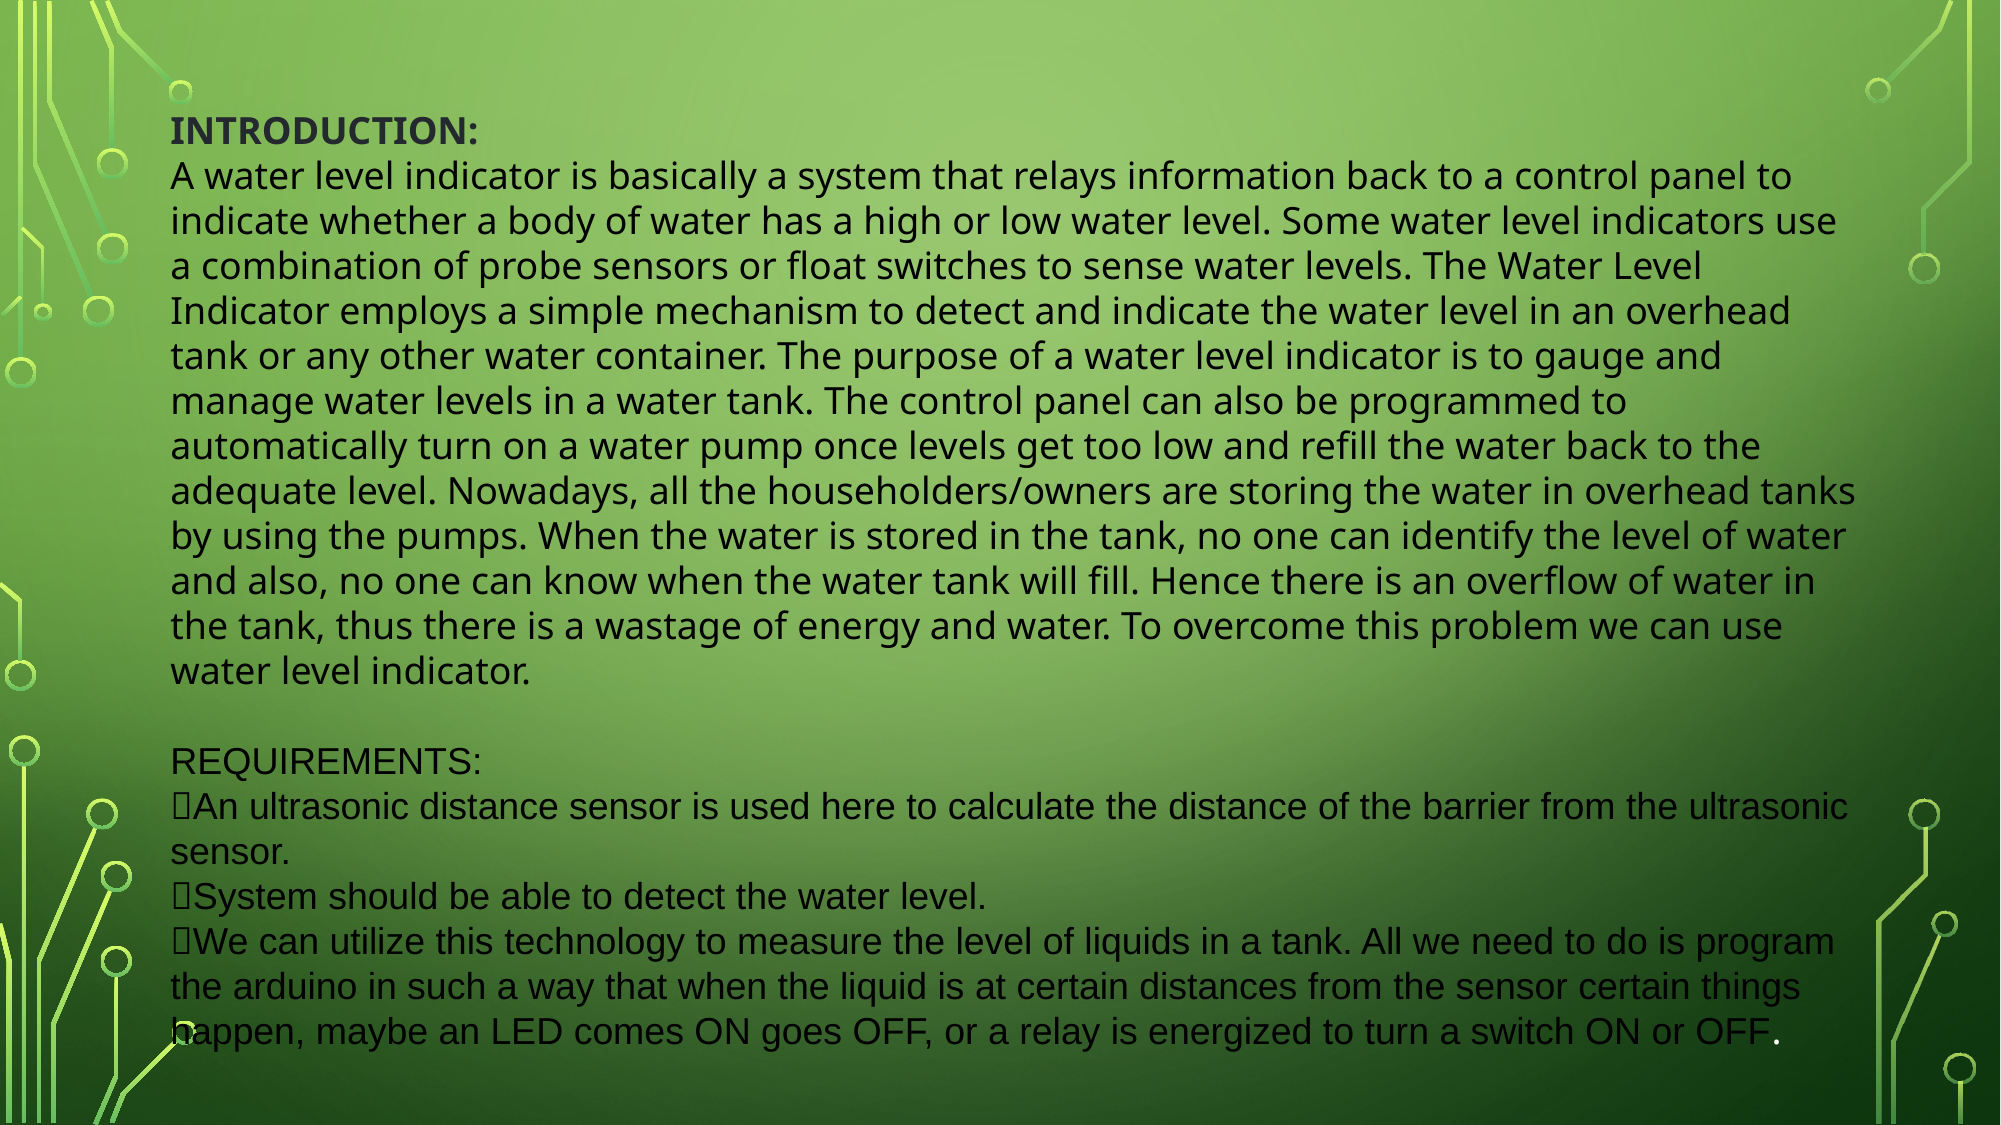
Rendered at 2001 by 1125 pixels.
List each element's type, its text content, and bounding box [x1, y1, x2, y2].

text_box INTRODUCTION: A water level indicator is basically a system that relays information back to a control panel to indicate whether a body of water has a high or low water level. Some water level indicators use a combination of probe sensors or float switches to sense water levels. The Water Level Indicator employs a simple mechanism to detect and indicate the water level in an overhead tank or any other water container. The purpose of a water level indicator is to gauge and manage water levels in a water tank. The control panel can also be programmed to automatically turn on a water pump once levels get too low and refill the water back to the adequate level. Nowadays, all the householders/owners are storing the water in overhead tanks by using the pumps. When the water is stored in the tank, no one can identify the level of water and also, no one can know when the water tank will fill. Hence there is an overflow of water in the tank, thus there is a wastage of energy and water. To overcome this problem we can use water level indicator. REQUIREMENTS: An ultrasonic distance sensor is used here to calculate the distance of the barrier from the ultrasonic sensor. System should be able to detect the water level. We can utilize this technology to measure the level of liquids in a tank. All we need to do is program the arduino in such a way that when the liquid is at certain distances from the sensor certain things happen, maybe an LED comes ON goes OFF, or a relay is energized to turn a switch ON or OFF. [155, 99, 1882, 1105]
